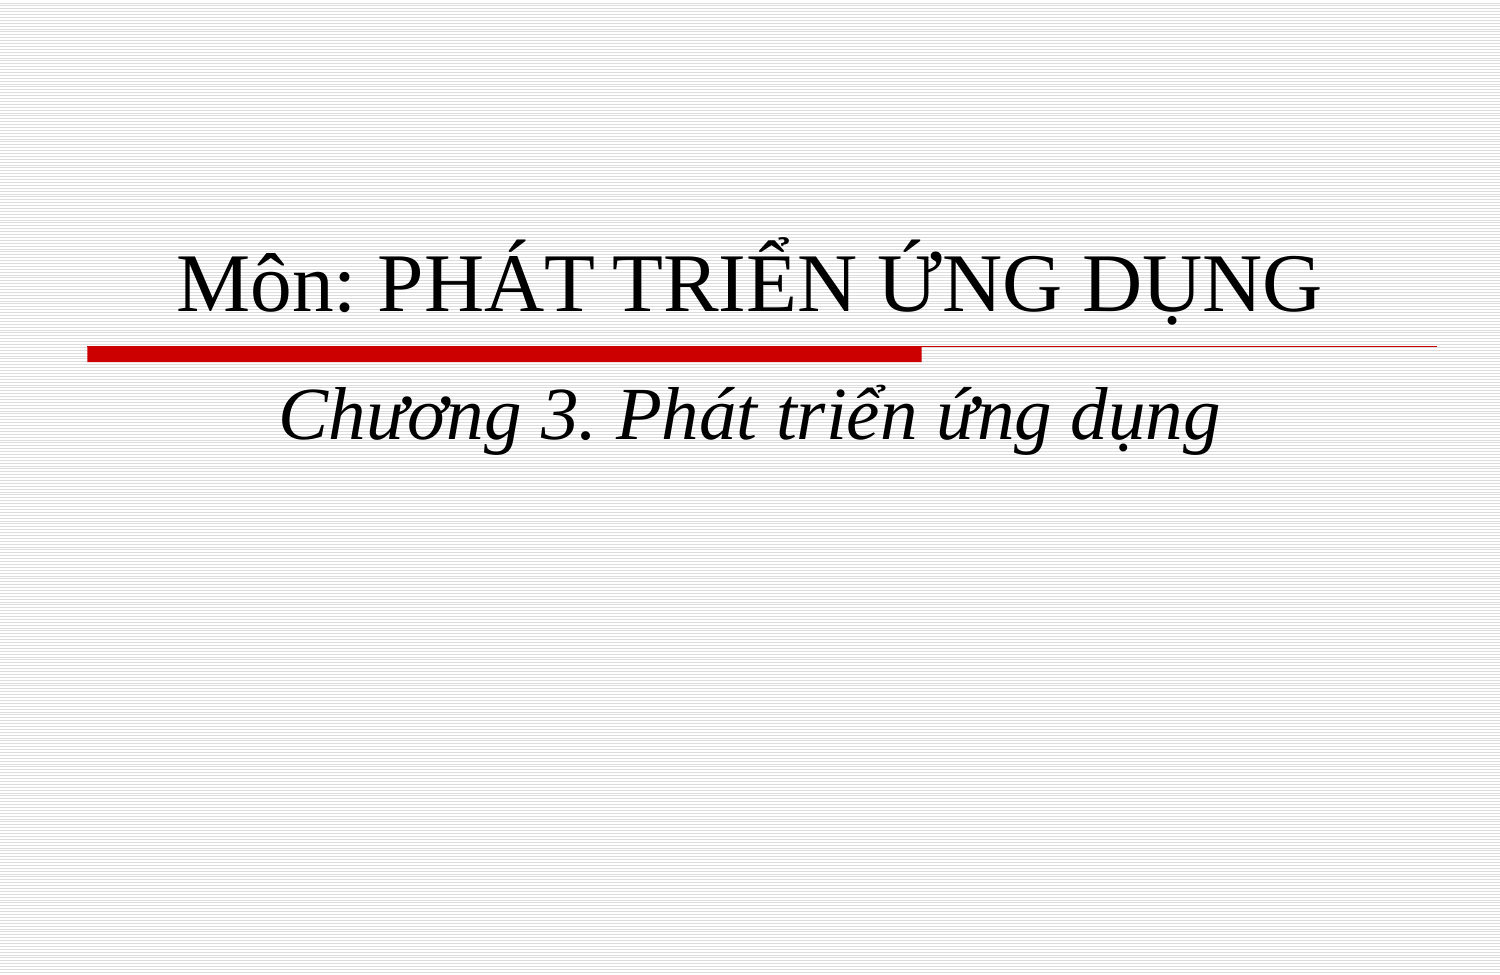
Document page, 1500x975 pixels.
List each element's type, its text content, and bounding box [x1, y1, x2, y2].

title Môn: PHÁT TRIỂN ỨNG DỤNG [0, 140, 1500, 336]
subtitle Chương 3. Phát triển ứng dụng [0, 356, 1500, 602]
